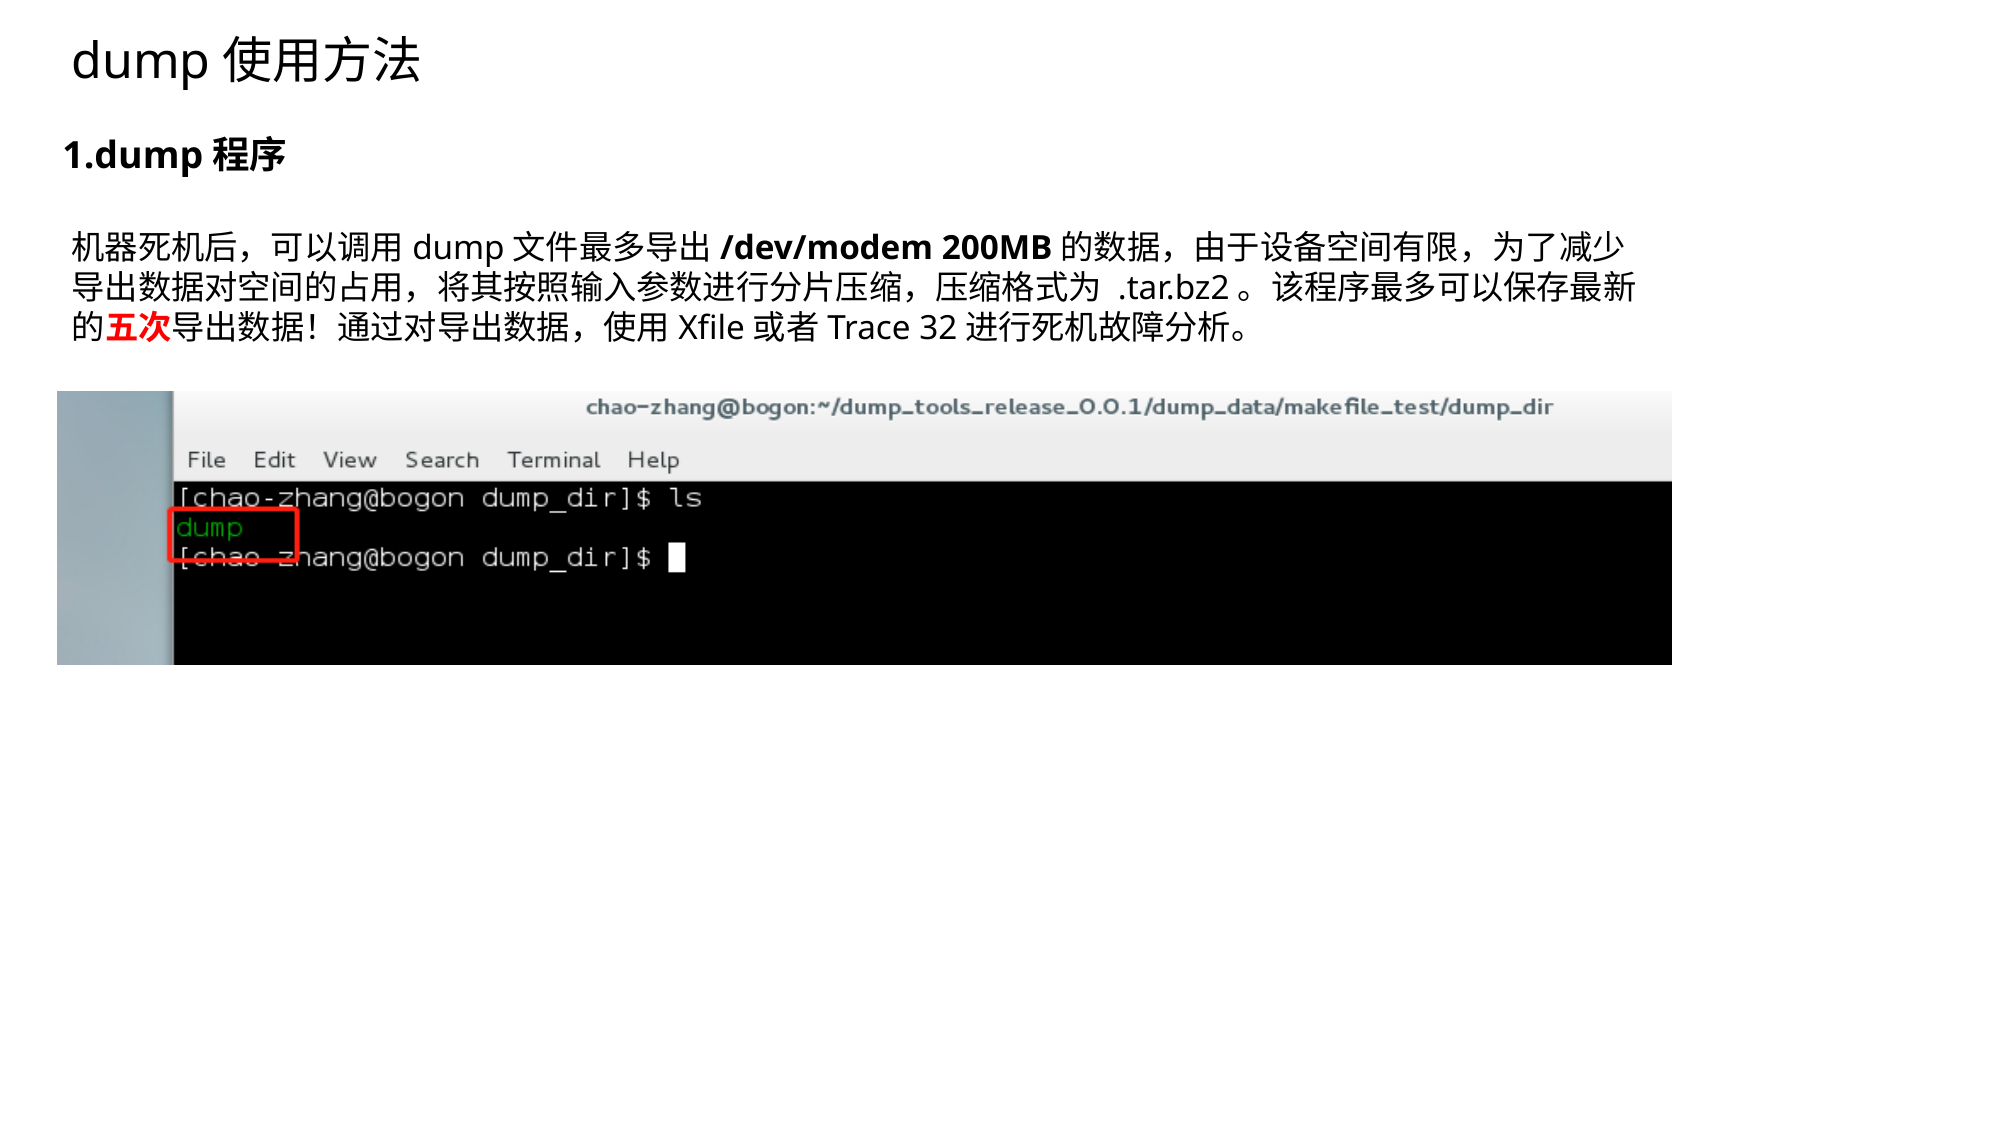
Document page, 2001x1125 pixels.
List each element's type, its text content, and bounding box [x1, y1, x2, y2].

picture [56, 391, 1672, 665]
text_box 机器死机后，可以调用dump文件最多导出/dev/modem 200MB的数据，由于设备空间有限，为了减少导出数据对空间的占用，将其按照输入参数进行分片压缩，压缩格式为 .tar.bz2。该程序最多可以保存最新的五次导出数据！通过对导出数据，使用Xfile或者Trace 32进行死机故障分析。 [56, 219, 1672, 354]
text_box dump使用方法 [56, 28, 463, 77]
text_box 1.dump程序 [47, 123, 303, 184]
